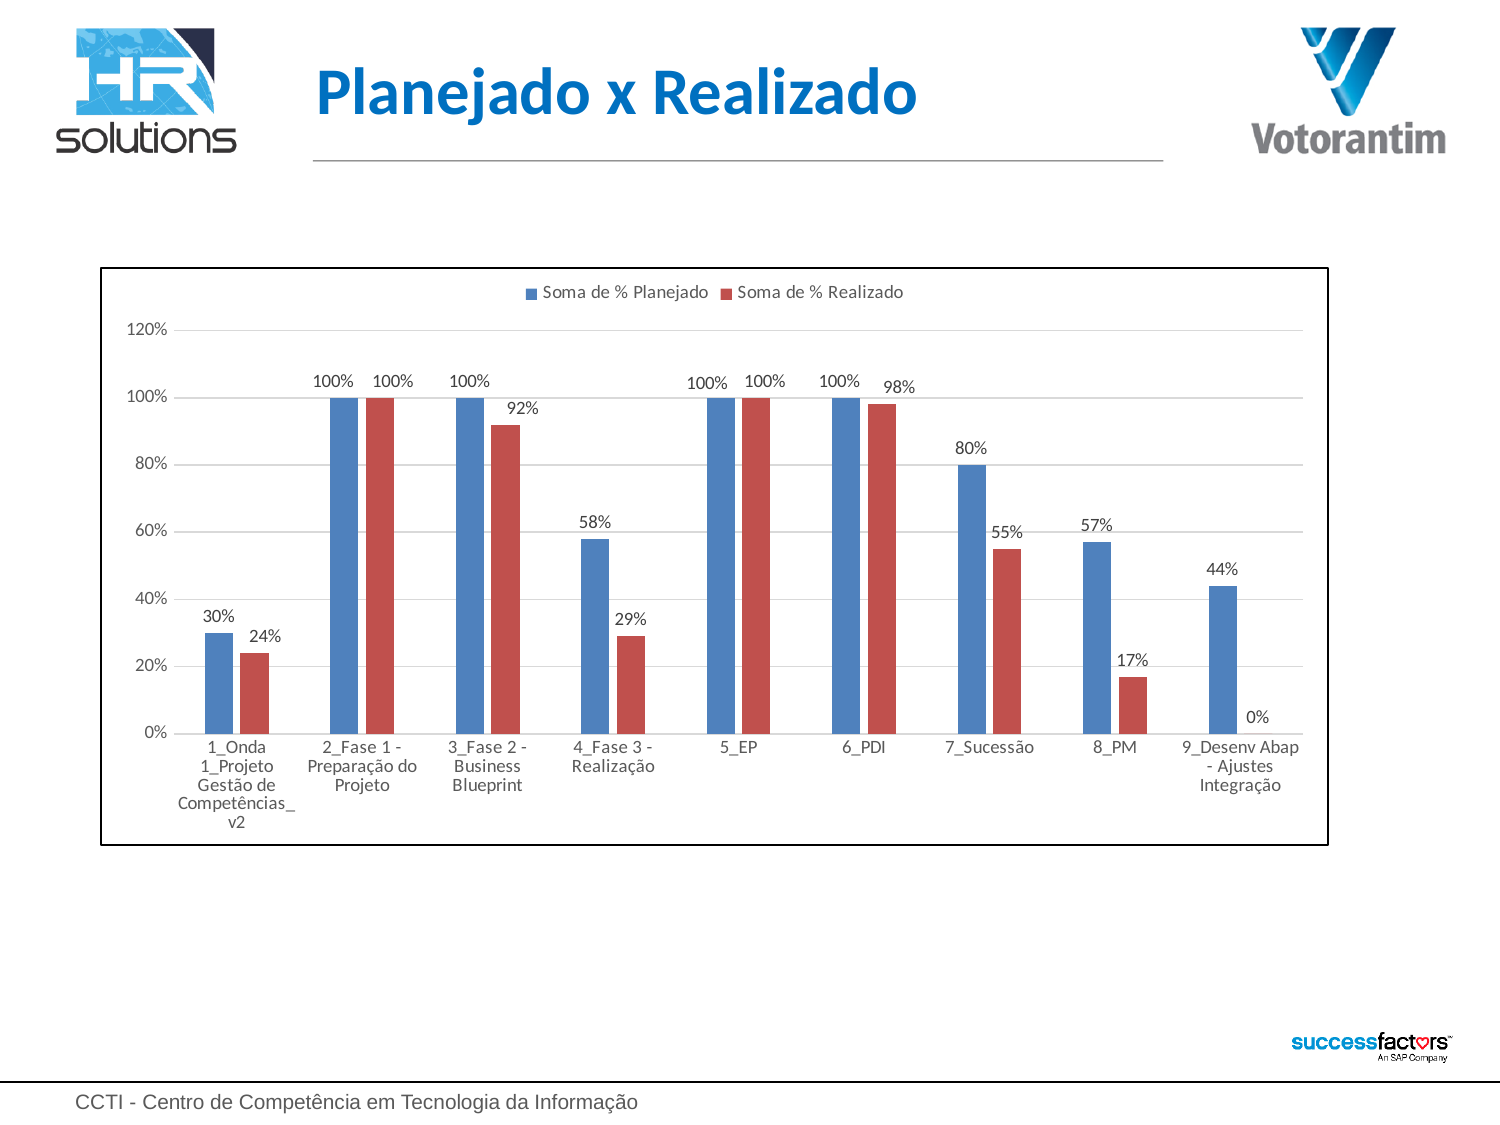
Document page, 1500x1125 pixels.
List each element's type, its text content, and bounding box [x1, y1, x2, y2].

picture [1249, 24, 1447, 155]
picture [1281, 1019, 1463, 1075]
chart [100, 266, 1329, 847]
title Planejado x Realizado [301, 23, 1227, 154]
picture [53, 20, 240, 155]
